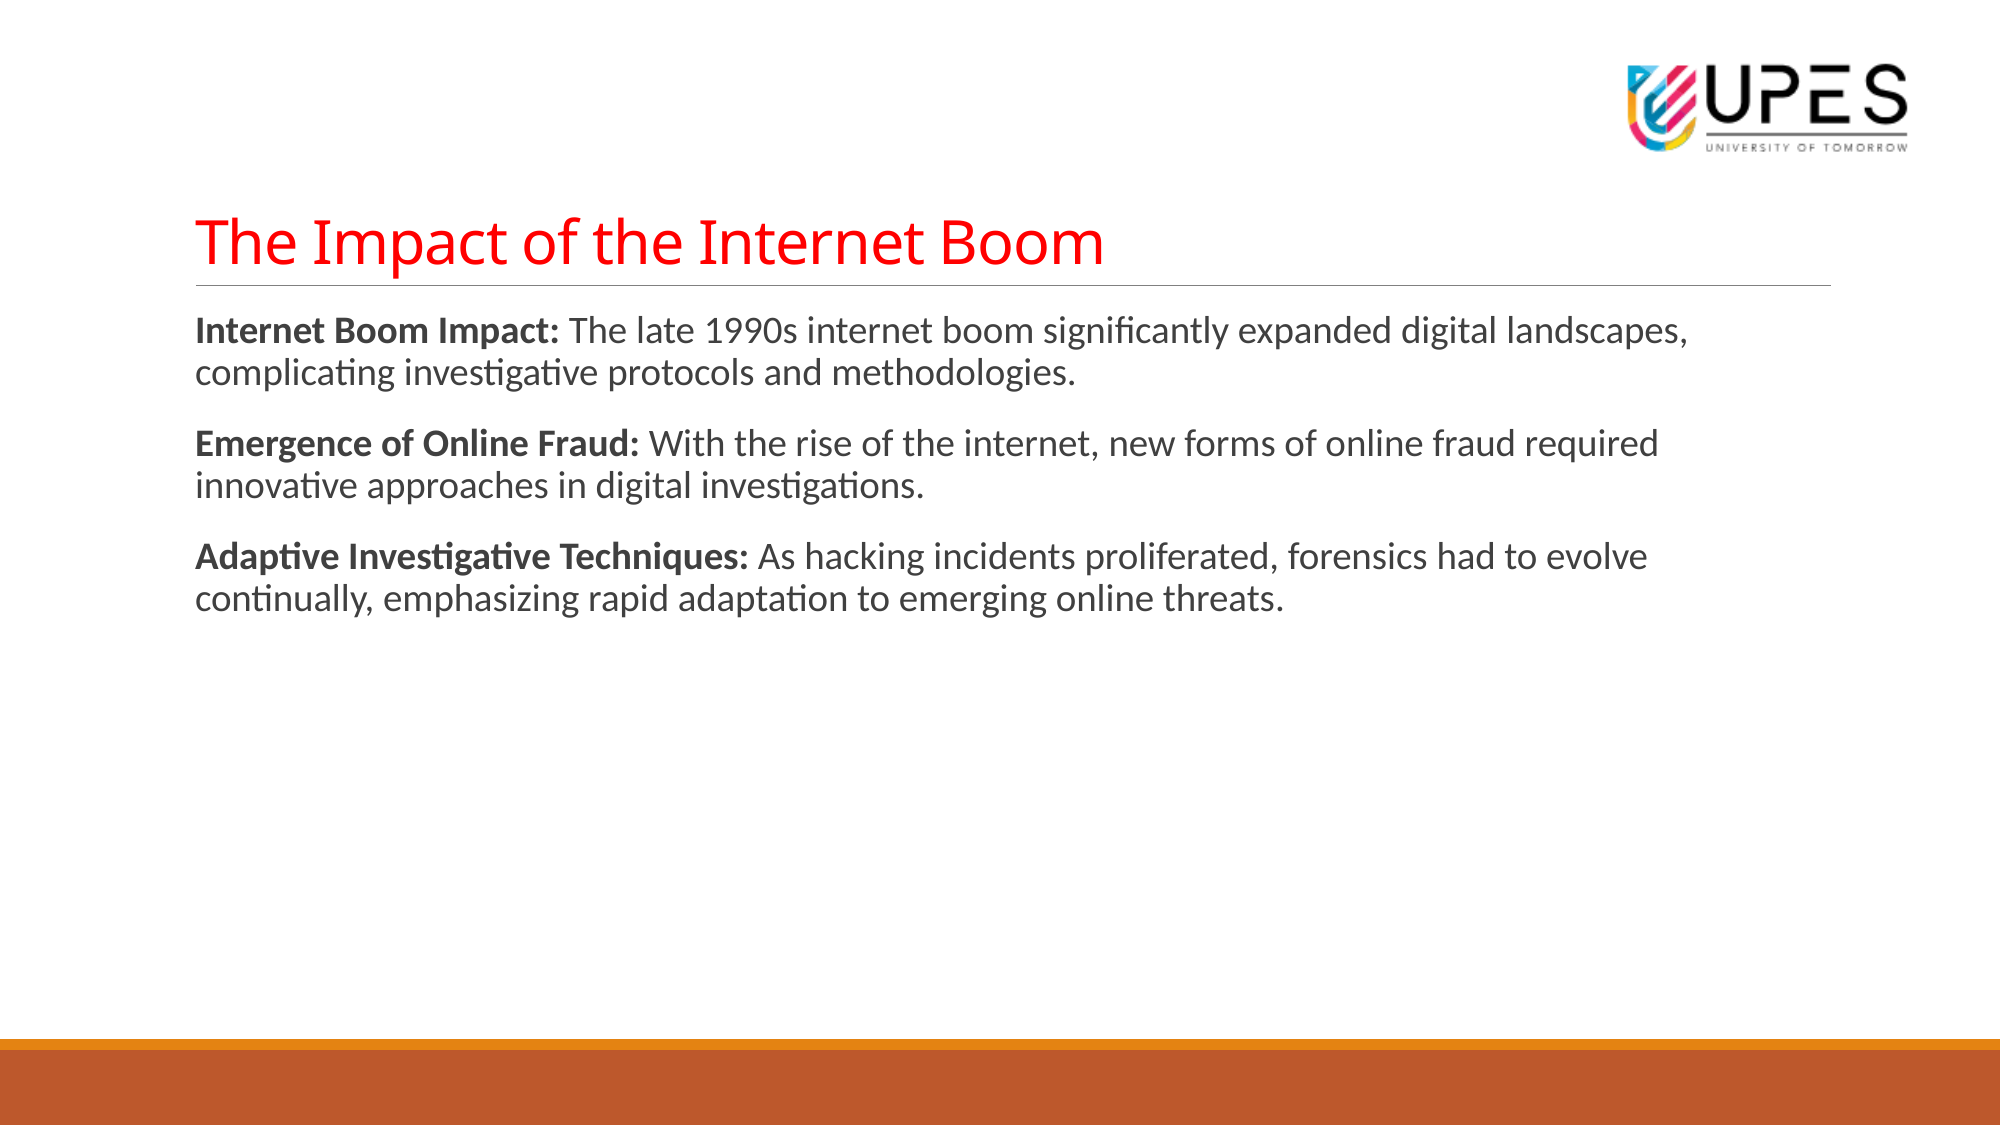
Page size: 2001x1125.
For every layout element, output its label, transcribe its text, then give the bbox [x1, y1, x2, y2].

title The Impact of the Internet Boom [180, 47, 1830, 285]
picture [1600, 46, 1935, 167]
list Internet Boom Impact: The late 1990s internet boom significantly expanded digital landscapes, complicating investigative protocols and methodologies. Emergence of Online Fraud: With the rise of the internet, new forms of online fraud required innovative approaches in digital investigations. Adaptive Investigative Techniques: As hacking incidents proliferated, forensics had to evolve continually, emphasizing rapid adaptation to emerging online threats. [180, 302, 1830, 963]
